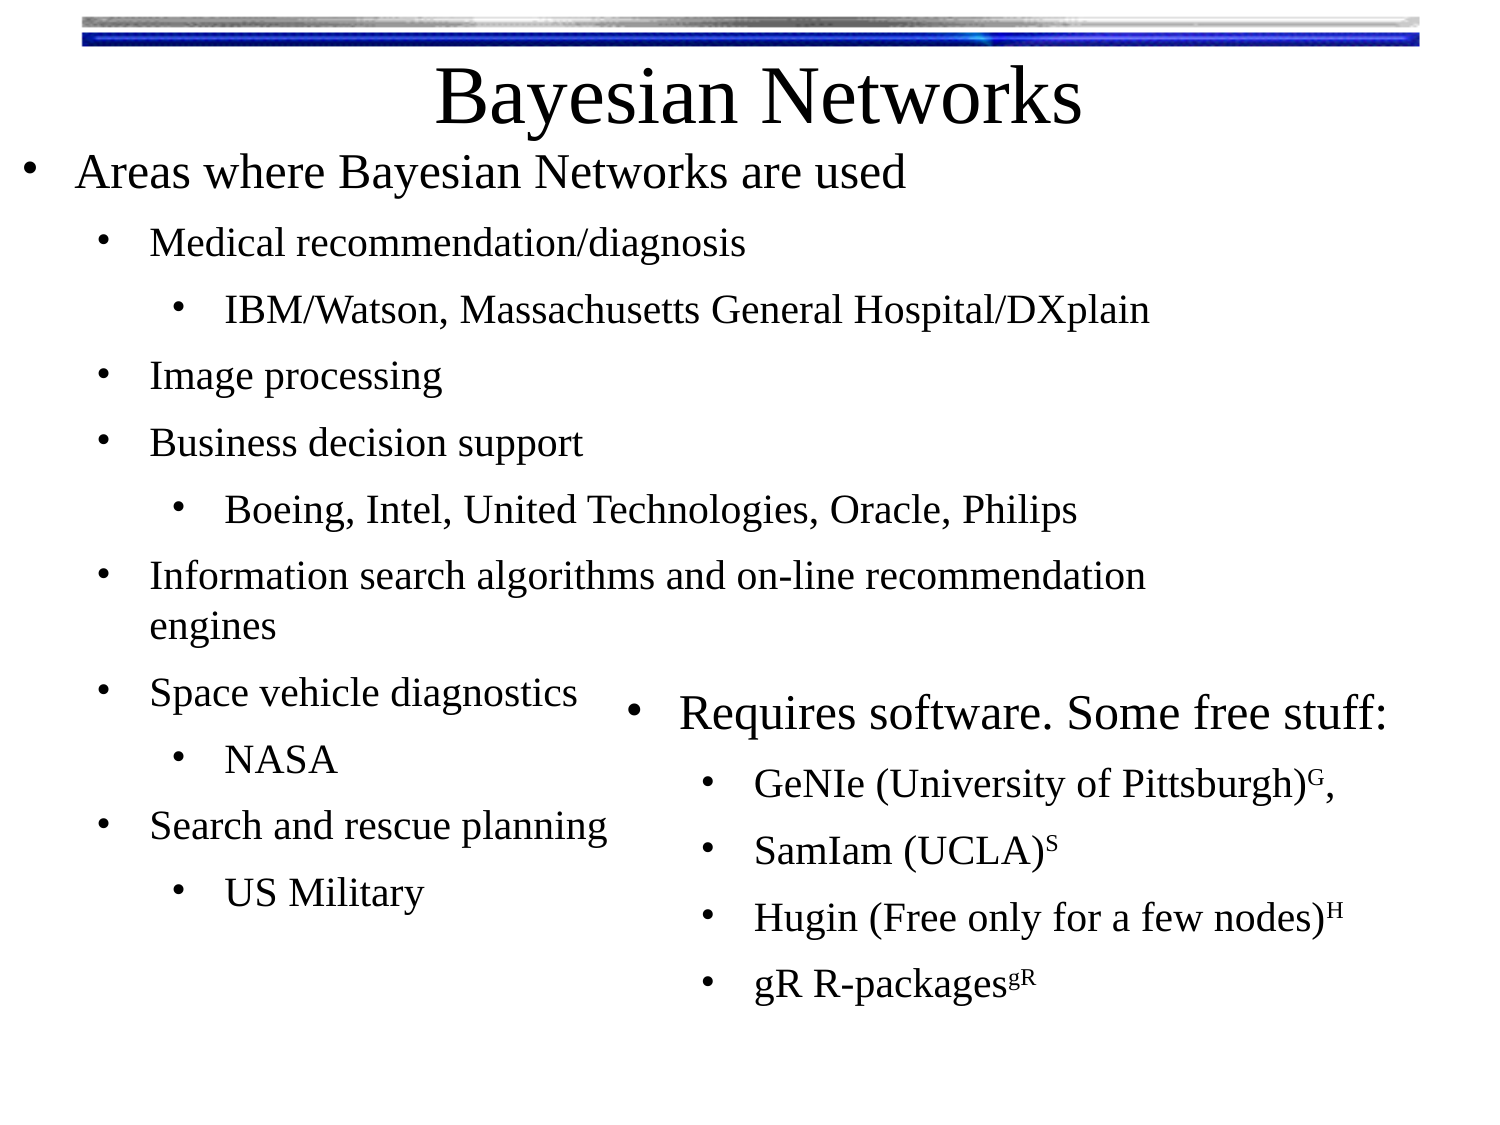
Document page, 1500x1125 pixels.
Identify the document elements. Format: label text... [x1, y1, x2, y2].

text_box Requires software. Some free stuff: GeNIe (University of Pittsburgh)G, SamIam (UCLA)S Hugin (Free only for a few nodes)H gR R-packagesgR [608, 679, 1499, 1033]
text_box Bayesian Networks [22, 0, 1498, 183]
picture [79, 12, 1426, 52]
text_box Areas where Bayesian Networks are used Medical recommendation/diagnosis IBM/Watson, Massachusetts General Hospital/DXplain Image processing Business decision support Boeing, Intel, United Technologies, Oracle, Philips Information search algorithms and on-line recommendation engines Space vehicle diagnostics NASA Search and rescue planning US Military [3, 138, 1237, 877]
